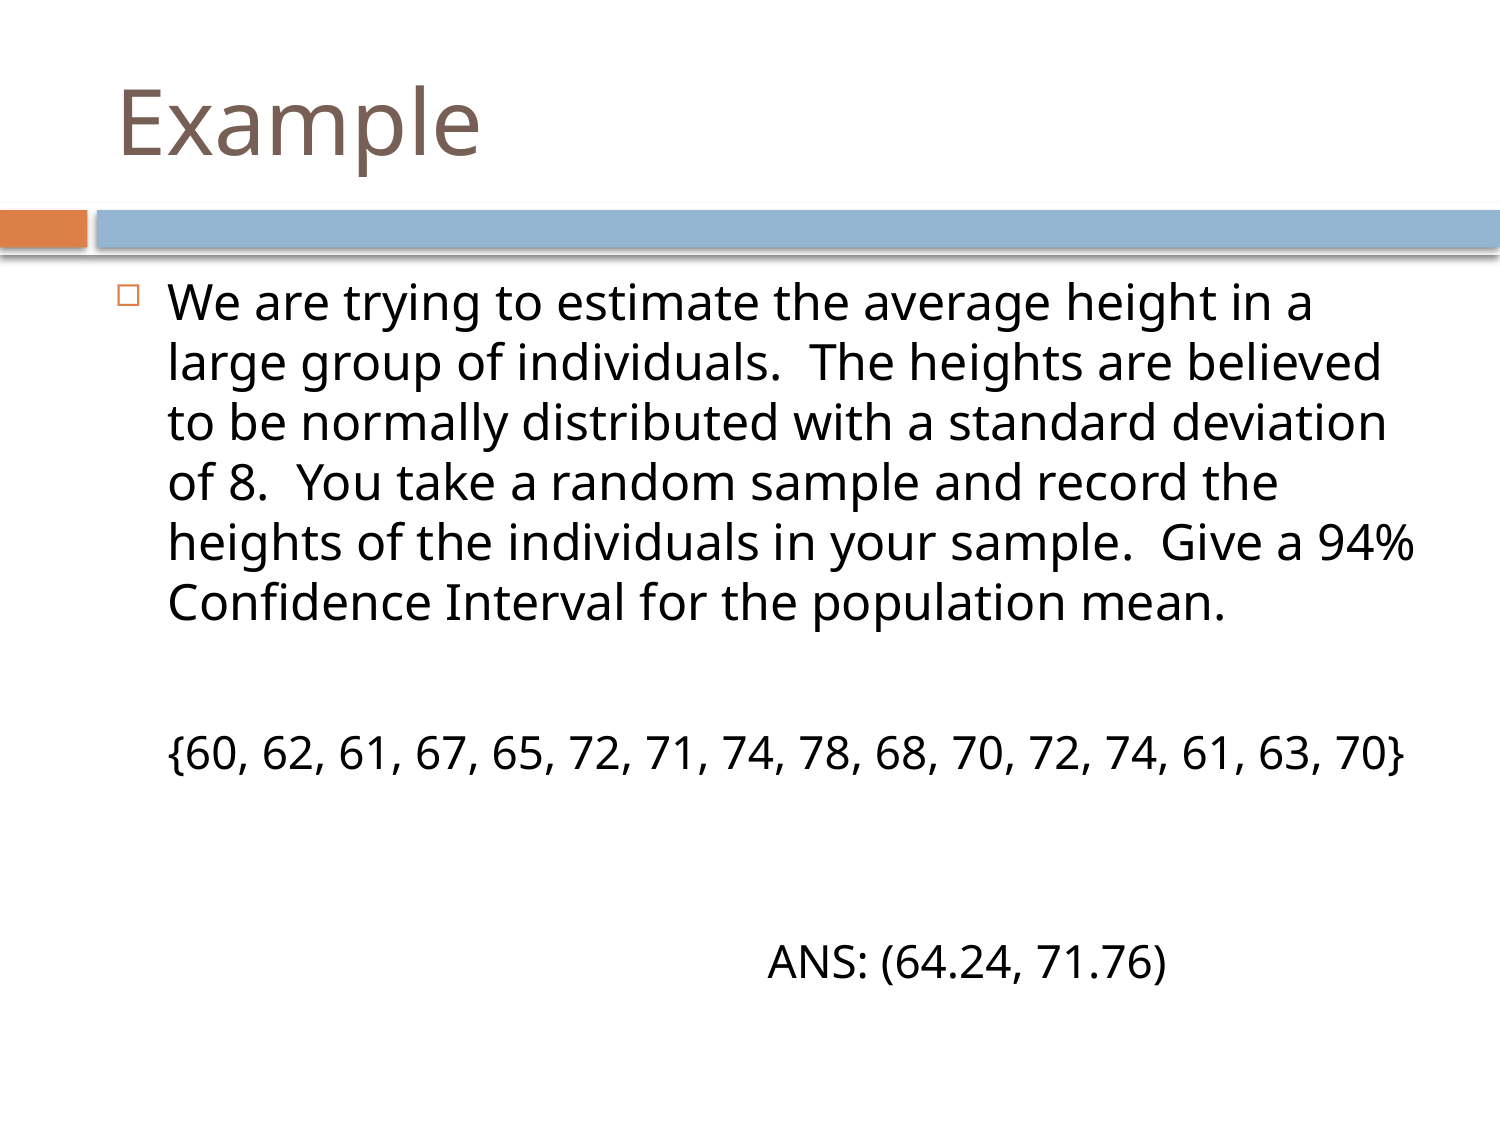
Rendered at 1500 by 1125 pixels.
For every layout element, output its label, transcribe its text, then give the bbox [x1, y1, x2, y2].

title Example [100, 37, 1438, 200]
list We are trying to estimate the average height in a large group of individuals. The heights are believed to be normally distributed with a standard deviation of 8. You take a random sample and record the heights of the individuals in your sample. Give a 94% Confidence Interval for the population mean. {60, 62, 61, 67, 65, 72, 71, 74, 78, 68, 70, 72, 74, 61, 63, 70} ANS: (64.24, 71.76) [100, 262, 1438, 1000]
